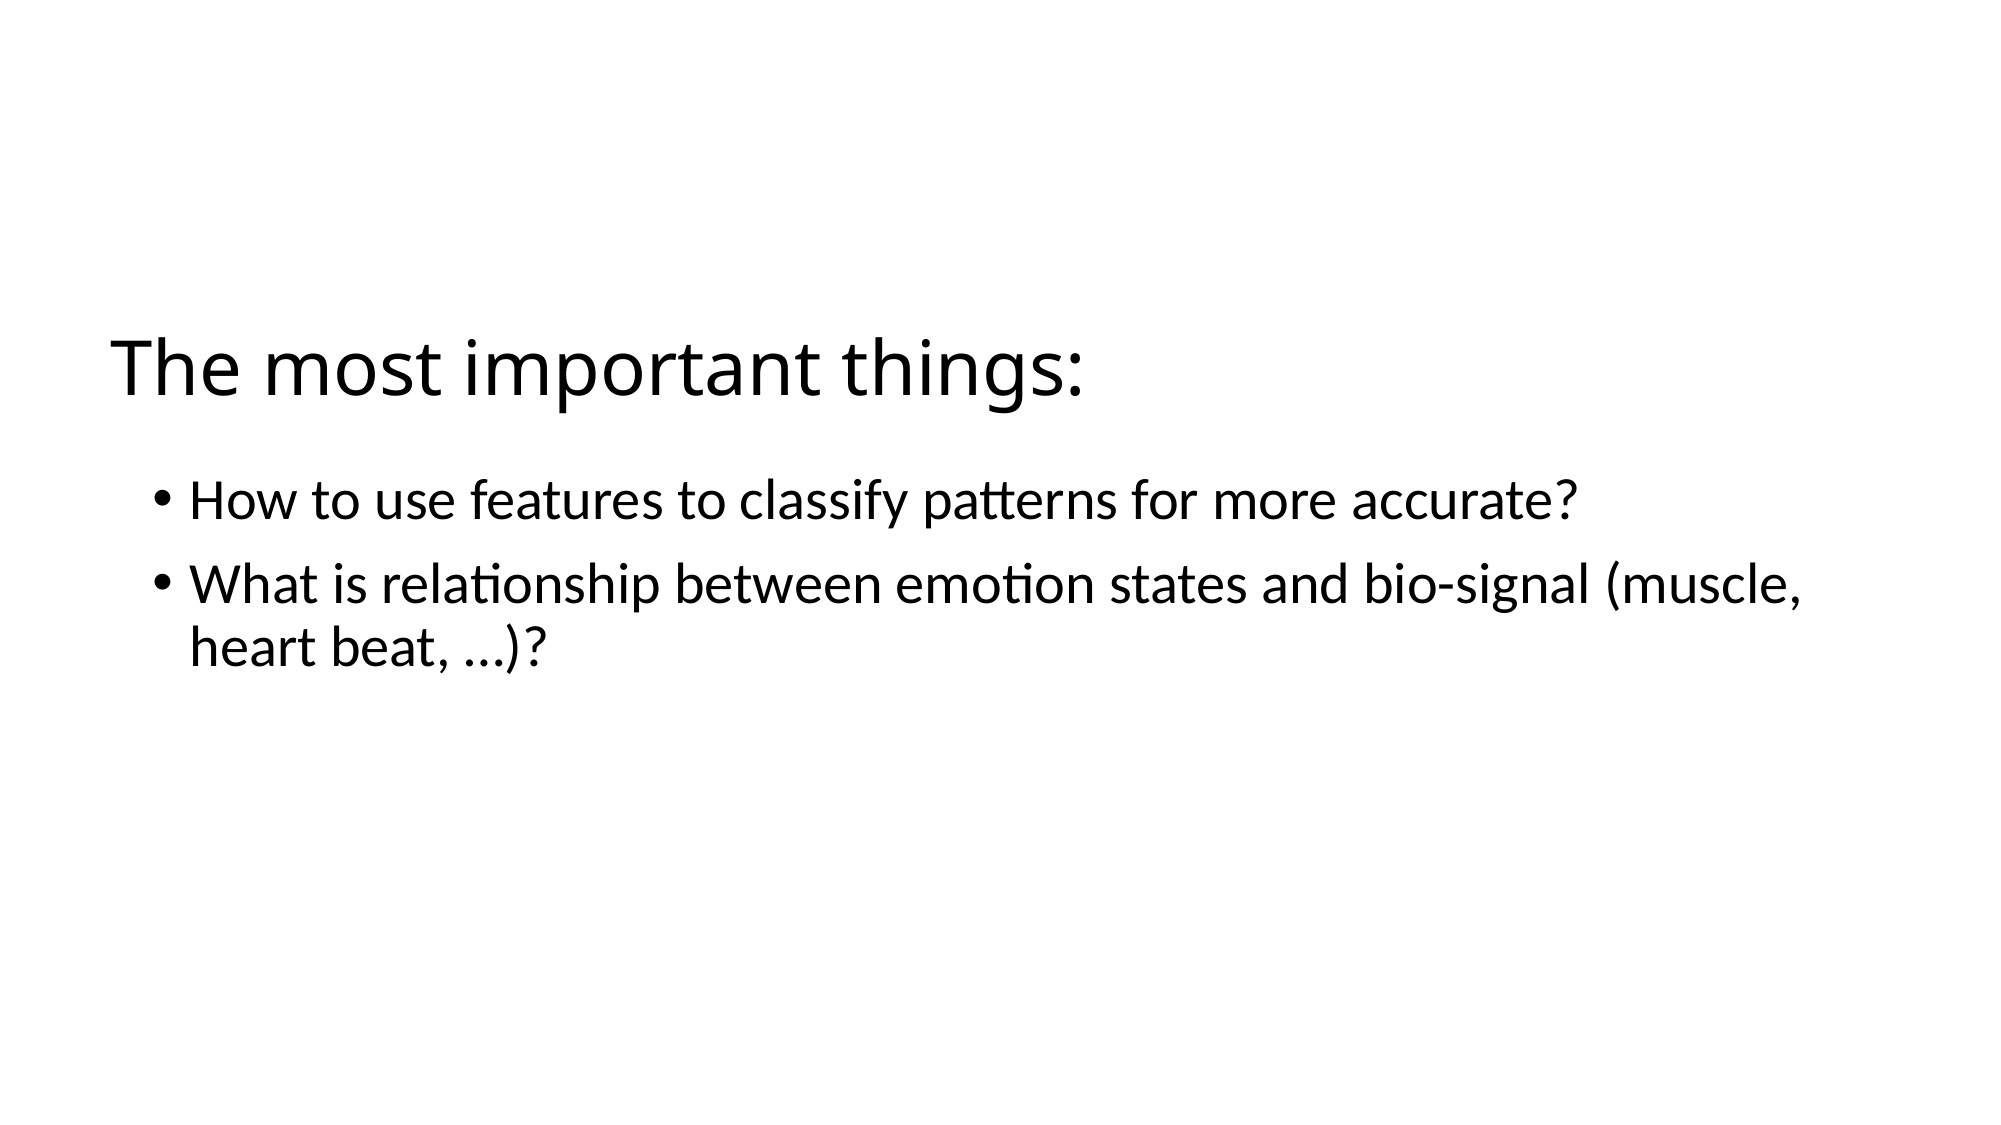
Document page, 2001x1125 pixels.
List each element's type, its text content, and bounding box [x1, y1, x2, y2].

title The most important things: [95, 321, 1156, 421]
list How to use features to classify patterns for more accurate? What is relationship between emotion states and bio-signal (muscle, heart beat, …)? [137, 371, 1863, 1085]
